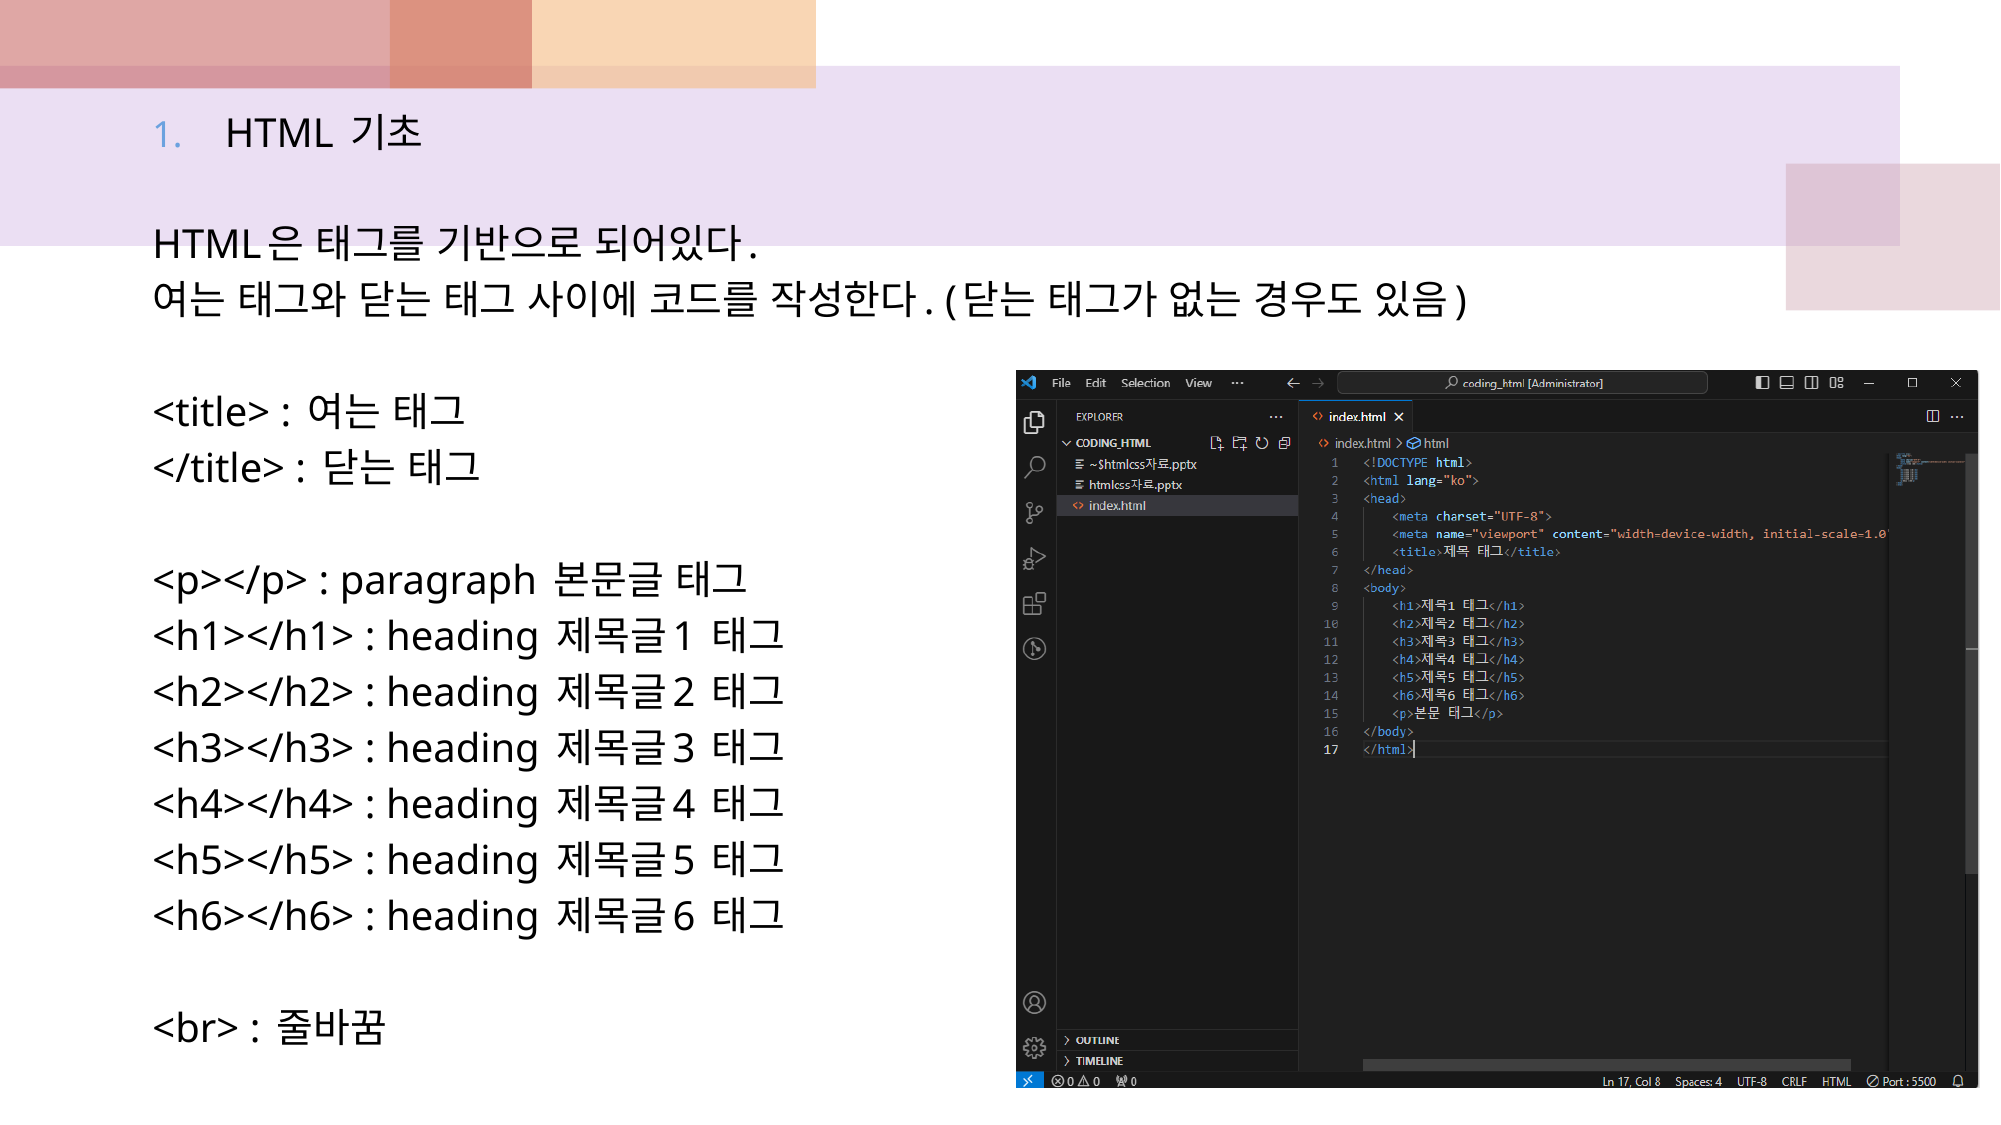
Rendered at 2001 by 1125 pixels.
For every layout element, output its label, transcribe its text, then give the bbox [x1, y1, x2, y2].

list HTML 기초 HTML은 태그를 기반으로 되어있다. 여는 태그와 닫는 태그 사이에 코드를 작성한다. (닫는 태그가 없는 경우도 있음) <title> : 여는 태그 </title> : 닫는 태그 <p></p> : paragraph 본문글 태그 <h1></h1> : heading 제목글1 태그 <h2></h2> : heading 제목글2 태그 <h3></h3> : heading 제목글3 태그 <h4></h4> : heading 제목글4 태그 <h5></h5> : heading 제목글5 태그 <h6></h6> : heading 제목글6 태그 <br> : 줄바꿈 [137, 99, 1863, 1062]
picture [1016, 369, 1980, 1089]
